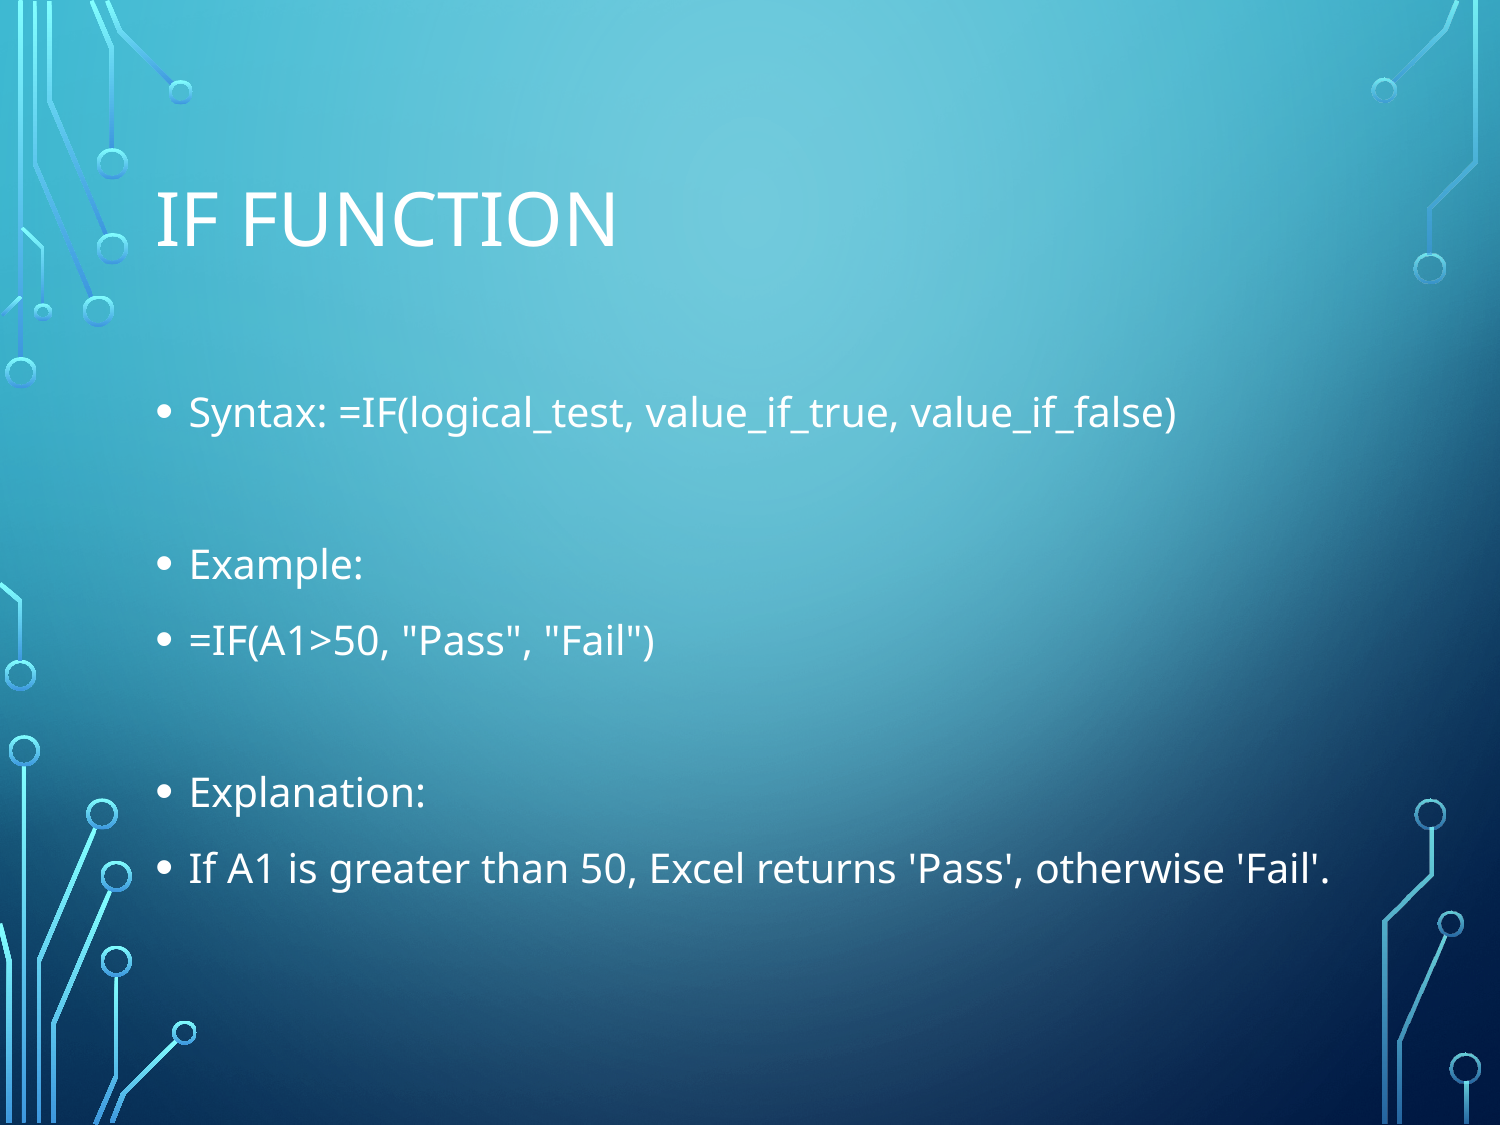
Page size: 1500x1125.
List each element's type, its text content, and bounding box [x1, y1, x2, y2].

list Syntax: =IF(logical_test, value_if_true, value_if_false) Example: =IF(A1>50, "Pass", "Fail") Explanation: If A1 is greater than 50, Excel returns 'Pass', otherwise 'Fail'. [140, 369, 1360, 950]
title IF Function [140, 101, 1360, 344]
